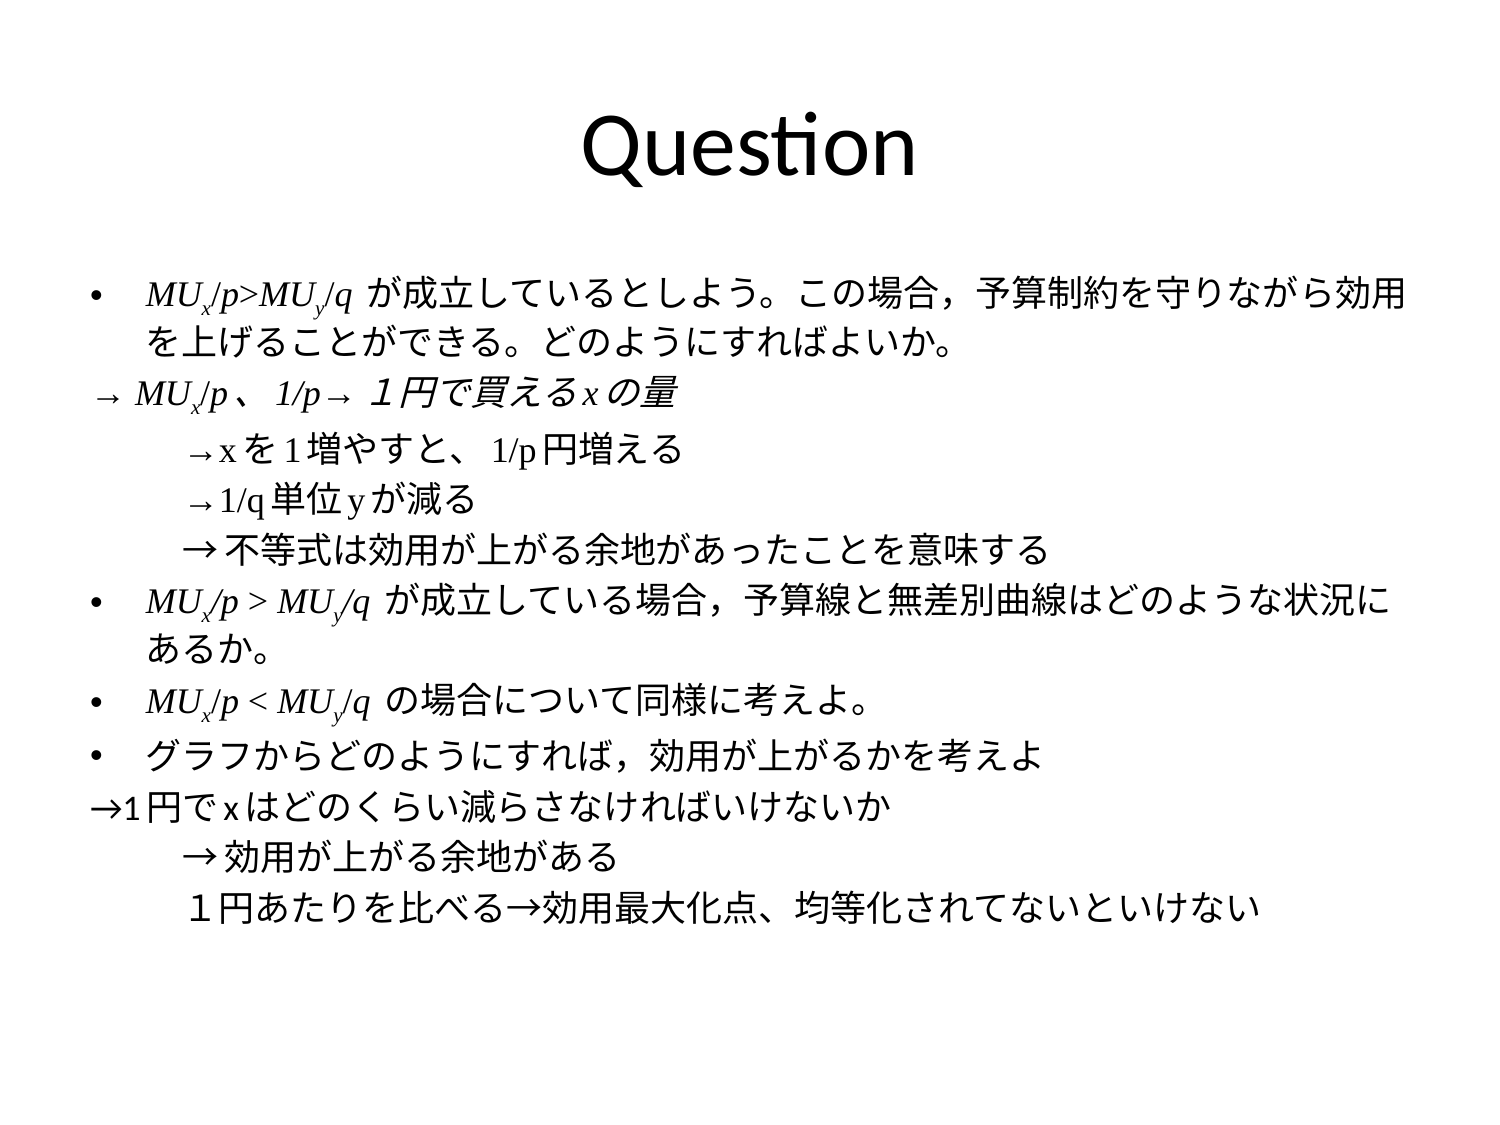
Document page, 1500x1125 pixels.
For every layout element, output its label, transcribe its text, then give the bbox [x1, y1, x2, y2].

list MUx/p>MUy/q が成立しているとしよう。この場合，予算制約を守りながら効用を上げることができる。どのようにすればよいか。 → MUx/p、1/p→１円で買えるxの量 →xを1増やすと、1/p円増える →1/q単位yが減る →不等式は効用が上がる余地があったことを意味する MUx/p > MUy/q が成立している場合，予算線と無差別曲線はどのような状況にあるか。 MUx/p < MUy/q の場合について同様に考えよ。 グラフからどのようにすれば，効用が上がるかを考えよ →1円でxはどのくらい減らさなければいけないか →効用が上がる余地がある １円あたりを比べる→効用最大化点、均等化されてないといけない [75, 262, 1425, 1005]
title Question [75, 45, 1425, 233]
